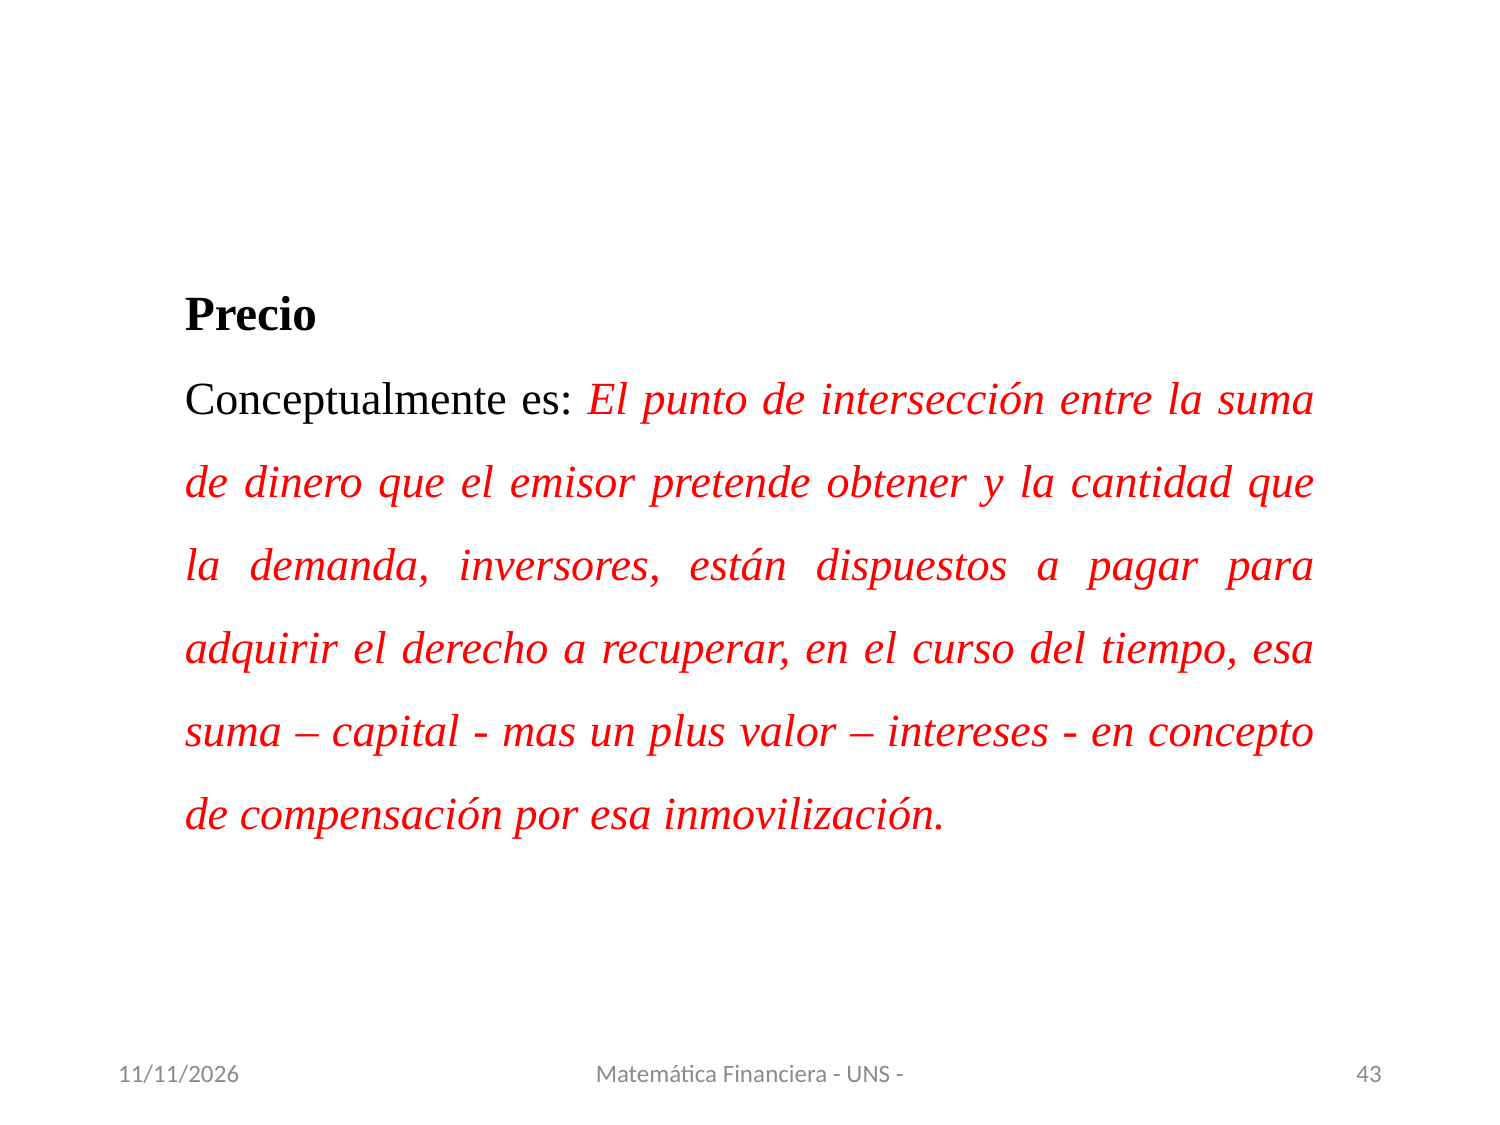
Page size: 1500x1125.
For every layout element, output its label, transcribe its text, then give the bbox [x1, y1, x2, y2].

text_box Precio Conceptualmente es: El punto de intersección entre la suma de dinero que el emisor pretende obtener y la cantidad que la demanda, inversores, están dispuestos a pagar para adquirir el derecho a recuperar, en el curso del tiempo, esa suma – capital - mas un plus valor – intereses - en concepto de compensación por esa inmovilización. [170, 245, 1330, 846]
slide_number 43 [1059, 1042, 1397, 1103]
footer Matemática Financiera - UNS - [496, 1042, 1004, 1103]
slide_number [103, 1042, 441, 1103]
